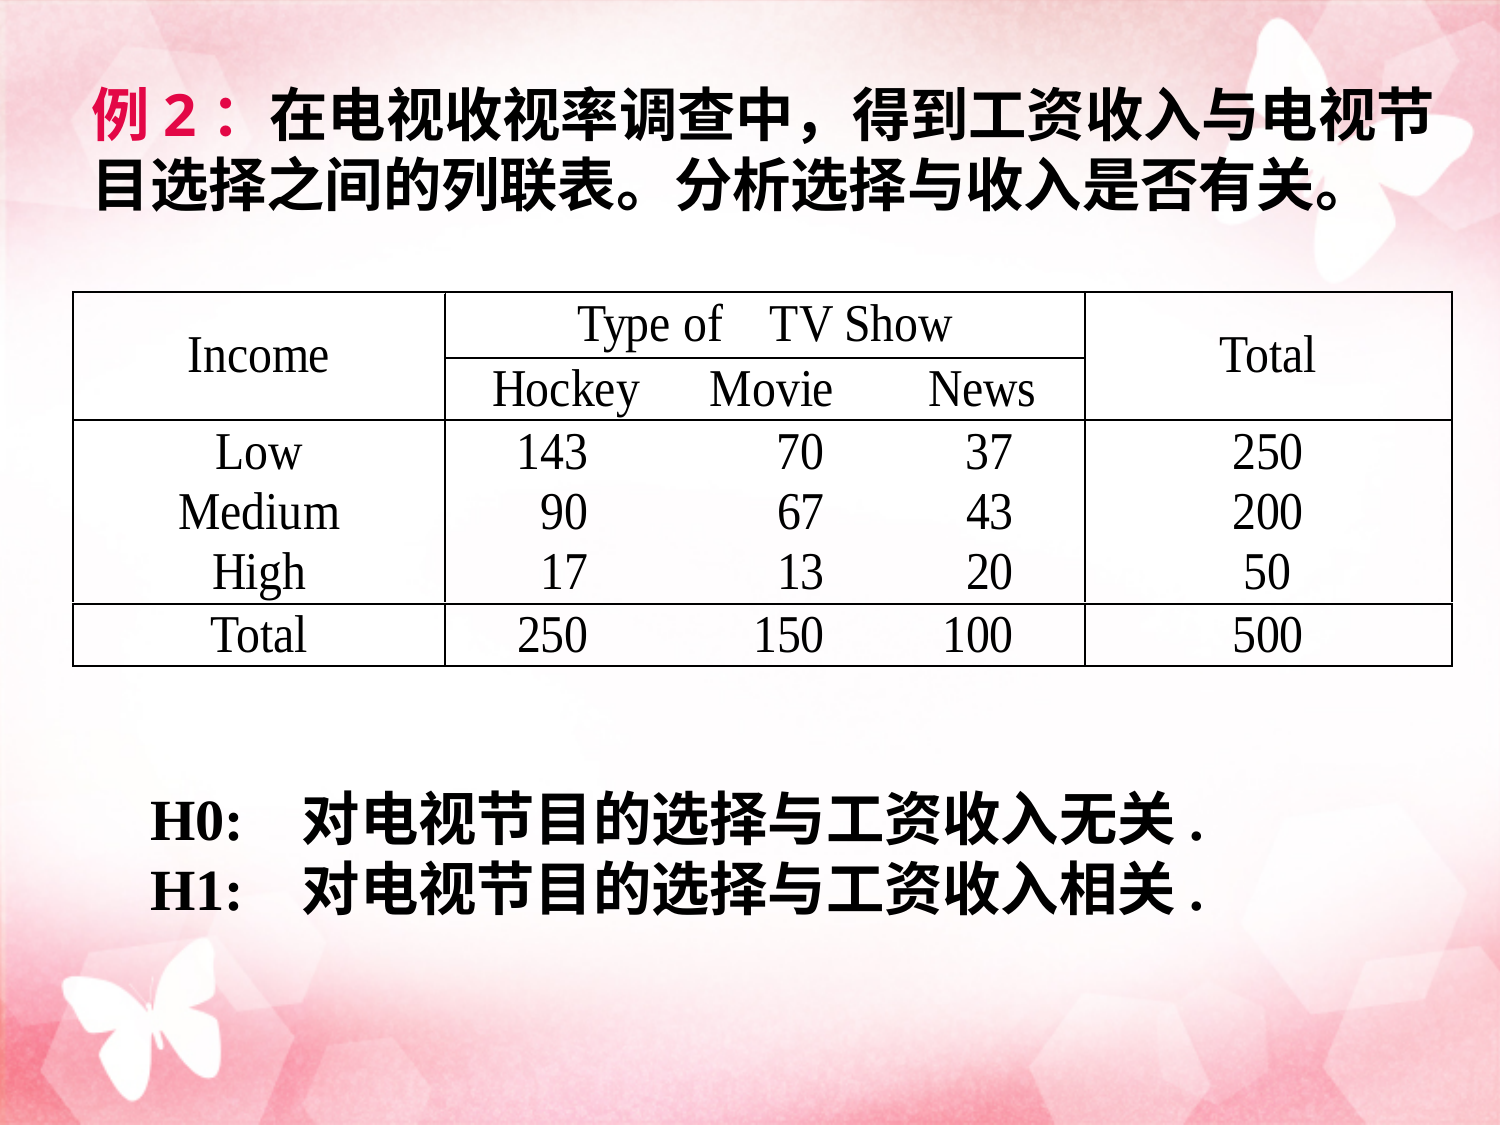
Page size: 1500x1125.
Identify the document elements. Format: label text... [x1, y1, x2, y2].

text_box H0: 对电视节目的选择与工资收入无关. H1: 对电视节目的选择与工资收入相关. [135, 774, 1447, 930]
picture [0, 729, 1500, 1125]
title 例2：在电视收视率调查中，得到工资收入与电视节目选择之间的列联表。分析选择与收入是否有关。 [76, 54, 1459, 243]
picture [0, 0, 1500, 290]
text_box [0, 290, 1500, 729]
